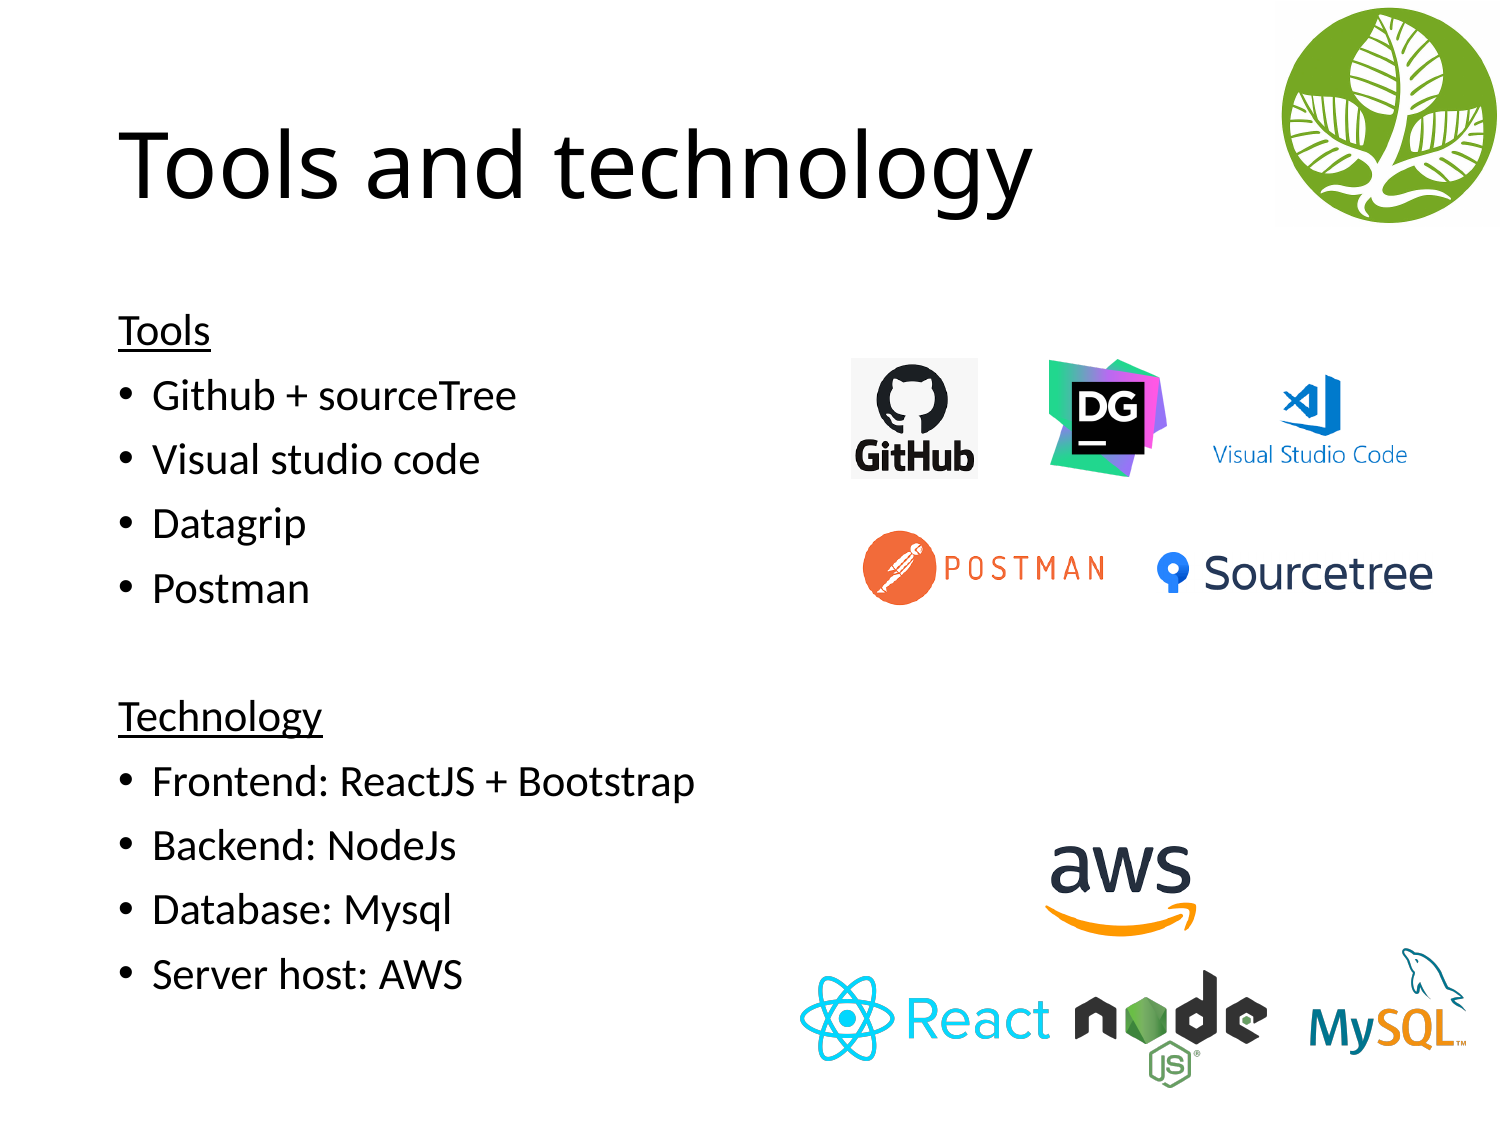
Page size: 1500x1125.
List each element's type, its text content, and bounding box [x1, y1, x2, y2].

picture [1307, 945, 1469, 1058]
picture [851, 358, 978, 479]
picture [1156, 552, 1433, 593]
picture [1049, 359, 1167, 477]
title Tools and technology [103, 59, 1397, 278]
picture [1044, 845, 1197, 937]
list Tools Github + sourceTree Visual studio code Datagrip Postman Technology Frontend: ReactJS + Bootstrap Backend: NodeJs Database: Mysql Server host: AWS [103, 299, 1397, 1014]
picture [1075, 970, 1267, 1088]
picture [844, 512, 1121, 623]
picture [1275, 1, 1500, 227]
picture [1197, 362, 1422, 475]
picture [800, 976, 1050, 1061]
